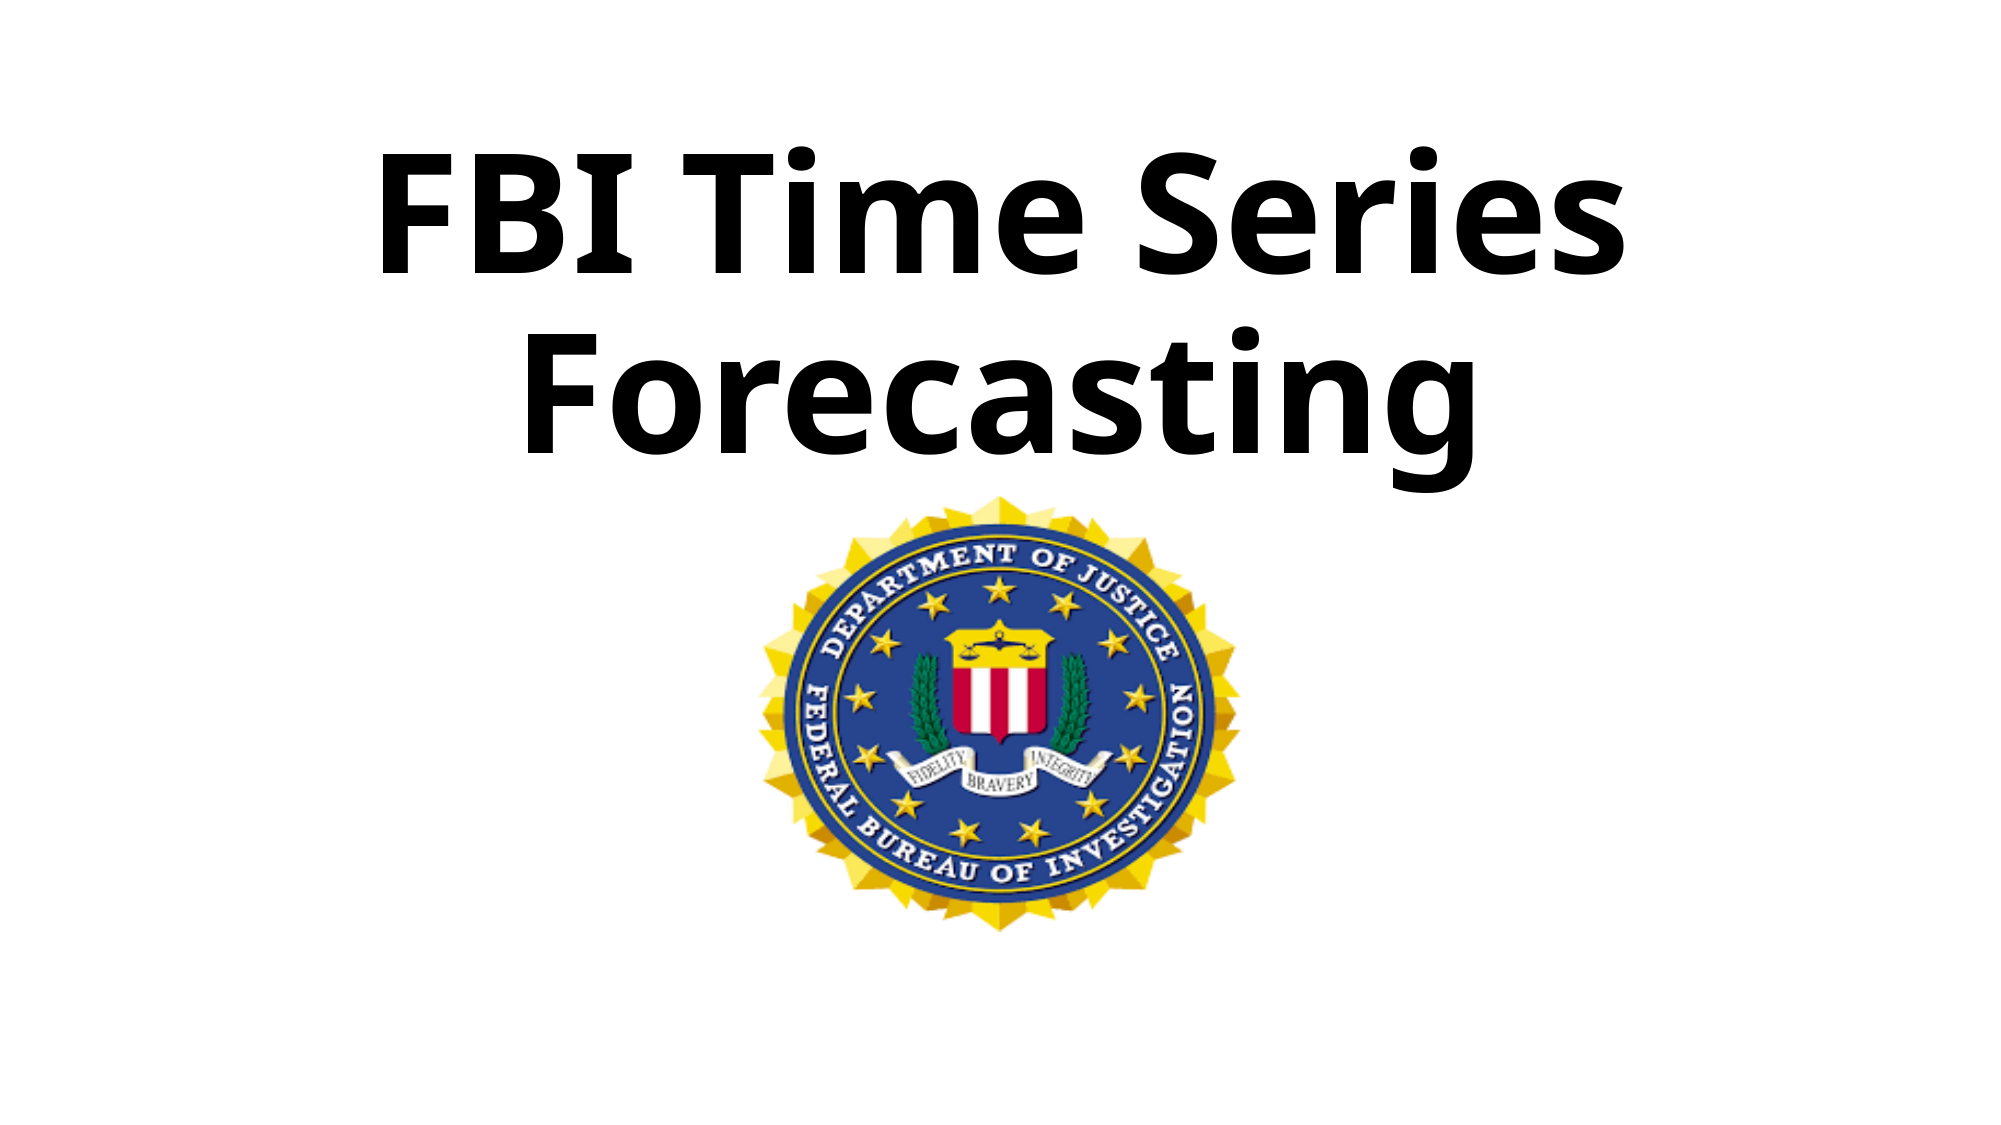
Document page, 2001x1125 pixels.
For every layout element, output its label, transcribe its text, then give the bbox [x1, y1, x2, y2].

picture [756, 496, 1243, 933]
title FBI Time Series Forecasting [249, 105, 1750, 497]
